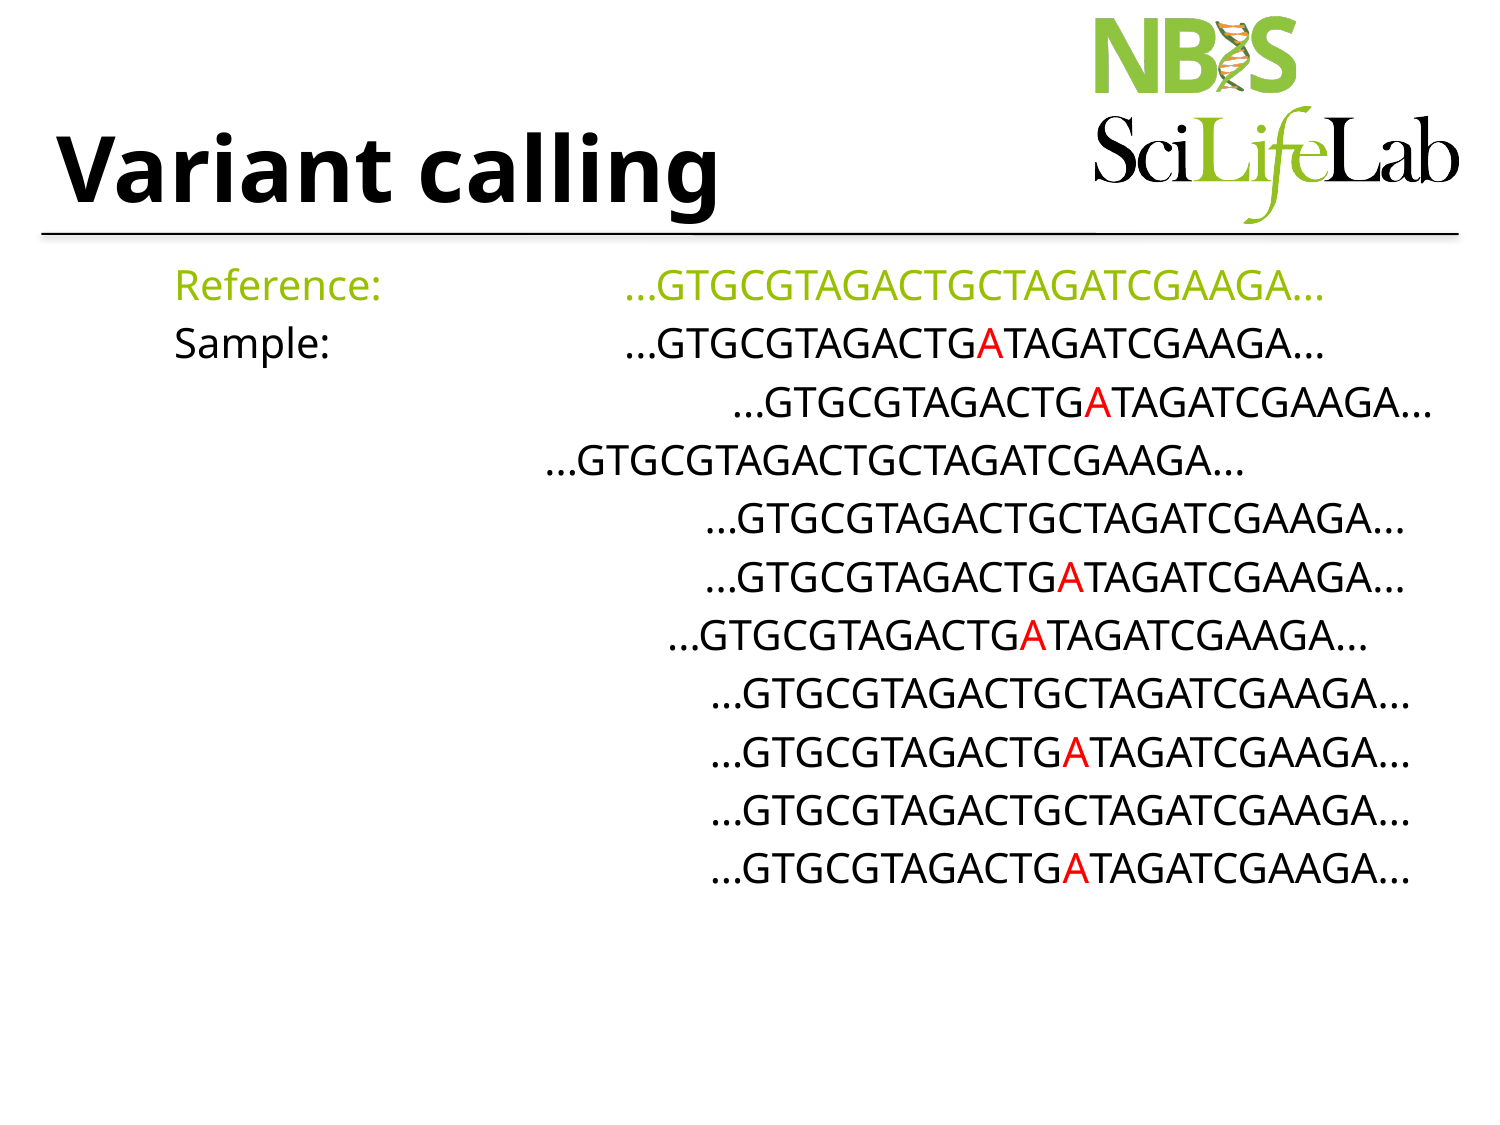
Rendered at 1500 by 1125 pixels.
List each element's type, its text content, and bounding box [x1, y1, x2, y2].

list Reference: ...GTGCGTAGACTGCTAGATCGAAGA... Sample: ...GTGCGTAGACTGATAGATCGAAGA... ...GTGCGTAGACTGATAGATCGAAGA... ...GTGCGTAGACTGCTAGATCGAAGA... ...GTGCGTAGACTGCTAGATCGAAGA... ...GTGCGTAGACTGATAGATCGAAGA... ...GTGCGTAGACTGATAGATCGAAGA... ...GTGCGTAGACTGCTAGATCGAAGA... ...GTGCGTAGACTGATAGATCGAAGA... ...GTGCGTAGACTGCTAGATCGAAGA... ...GTGCGTAGACTGATAGATCGAAGA... [41, 258, 1459, 1018]
title Variant calling [41, 103, 1066, 226]
picture [1095, 106, 1459, 224]
